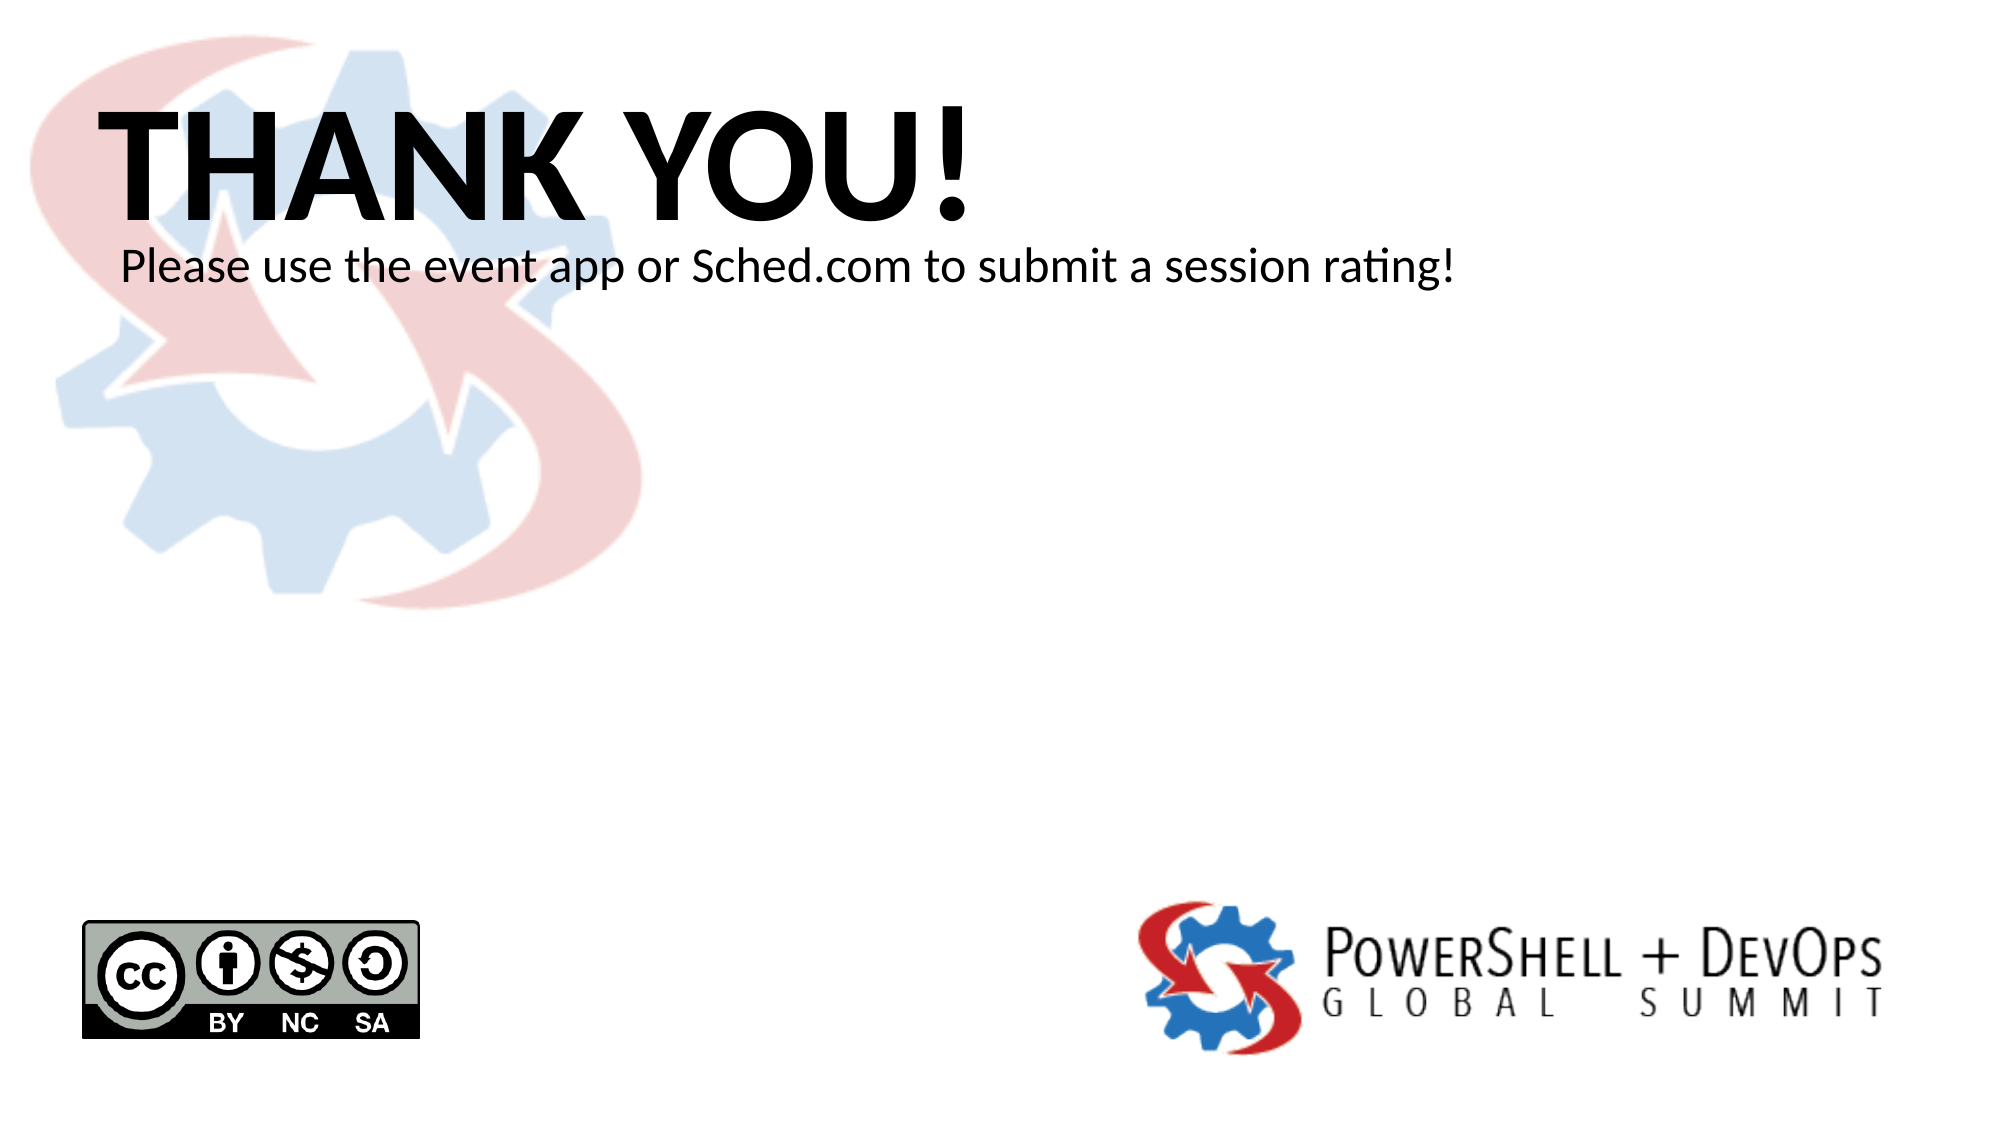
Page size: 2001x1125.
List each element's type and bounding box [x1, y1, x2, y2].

picture [1137, 900, 1905, 1059]
picture [82, 920, 420, 1039]
